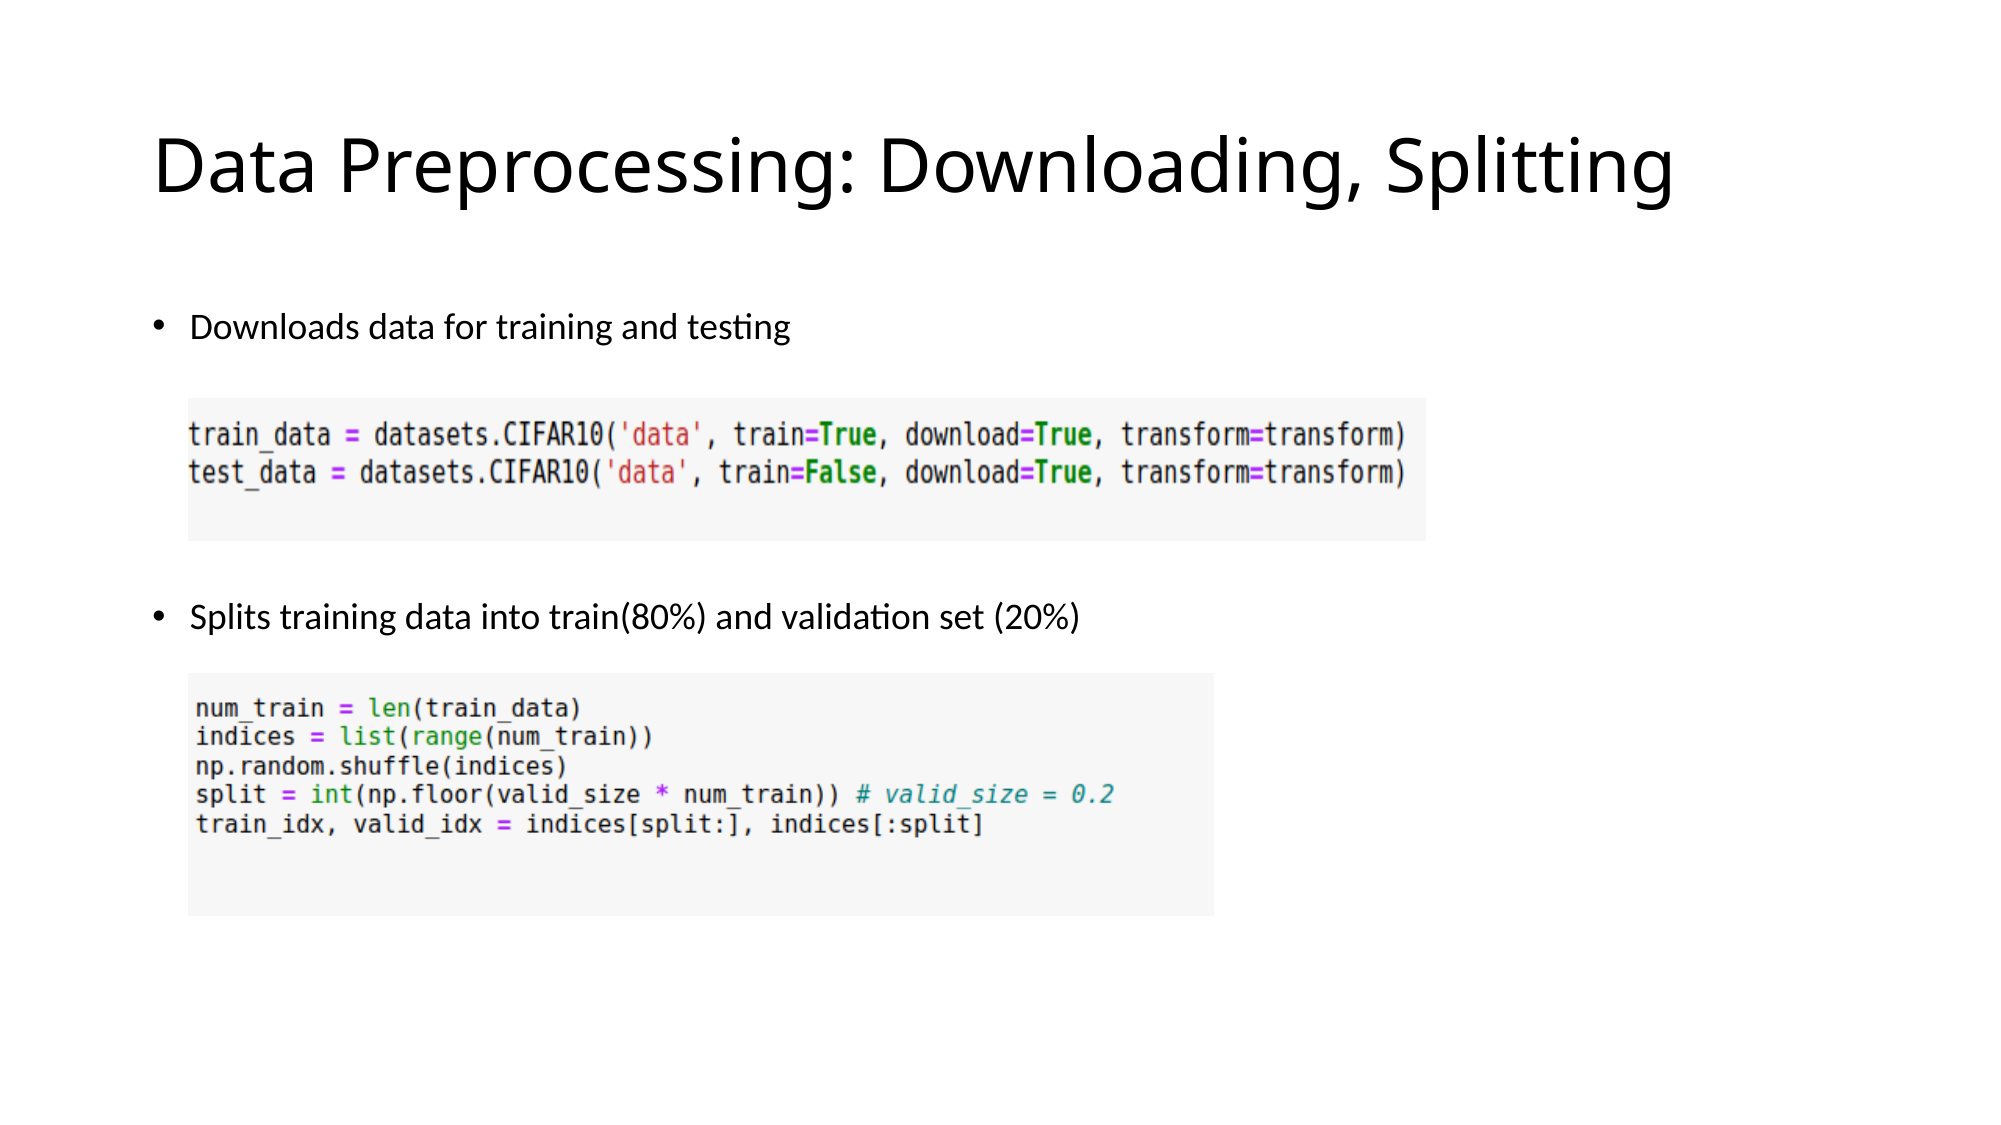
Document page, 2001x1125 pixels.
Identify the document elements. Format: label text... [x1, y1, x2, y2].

title Data Preprocessing: Downloading, Splitting [137, 59, 1863, 278]
picture [188, 398, 1426, 541]
list Downloads data for training and testing Splits training data into train(80%) and validation set (20%) [137, 299, 1863, 1014]
picture [188, 673, 1214, 916]
